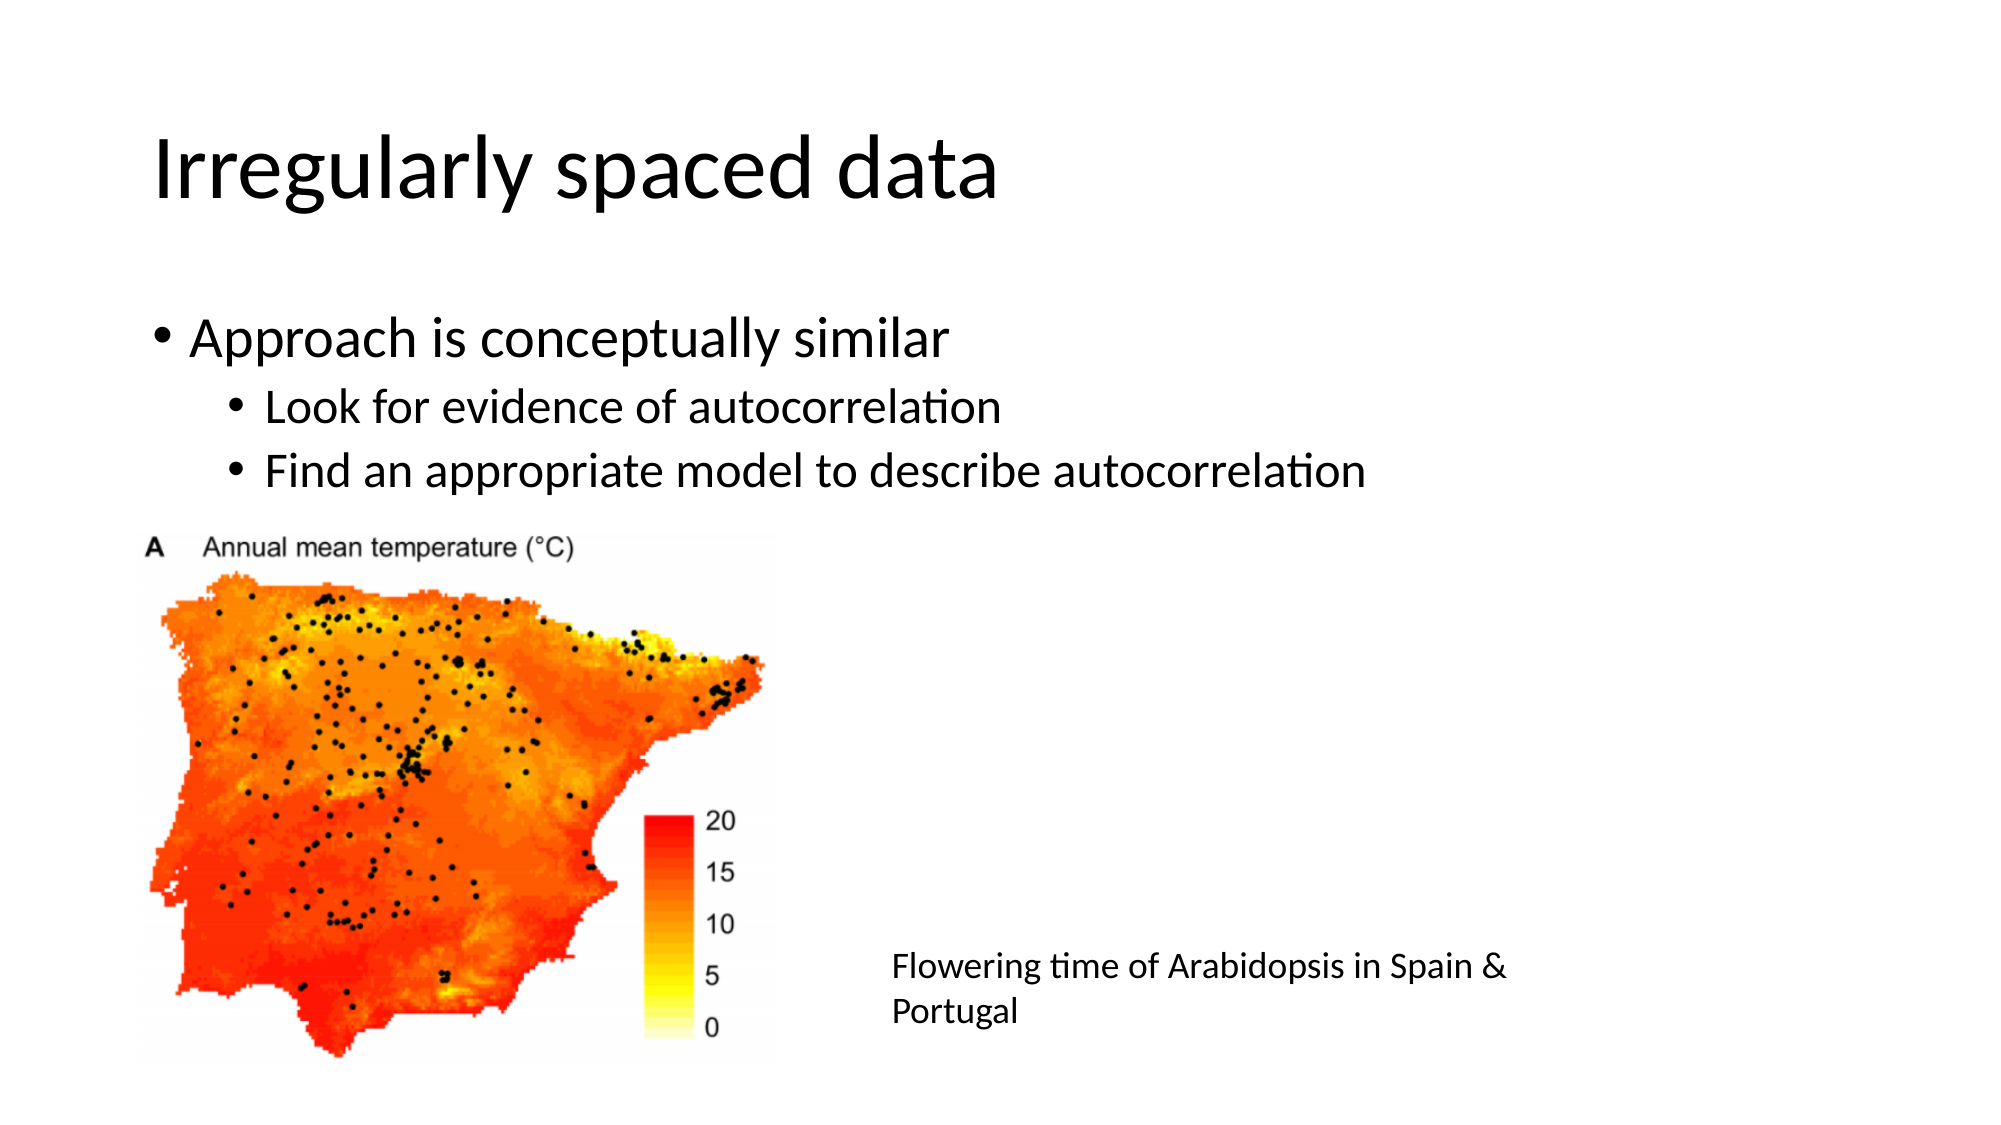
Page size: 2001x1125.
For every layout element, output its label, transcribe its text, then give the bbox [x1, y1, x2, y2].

list Approach is conceptually similar Look for evidence of autocorrelation Find an appropriate model to describe autocorrelation [137, 299, 1863, 1014]
text_box Flowering time of Arabidopsis in Spain & Portugal [876, 933, 1568, 1040]
picture [137, 533, 779, 1066]
title Irregularly spaced data [137, 59, 1863, 278]
